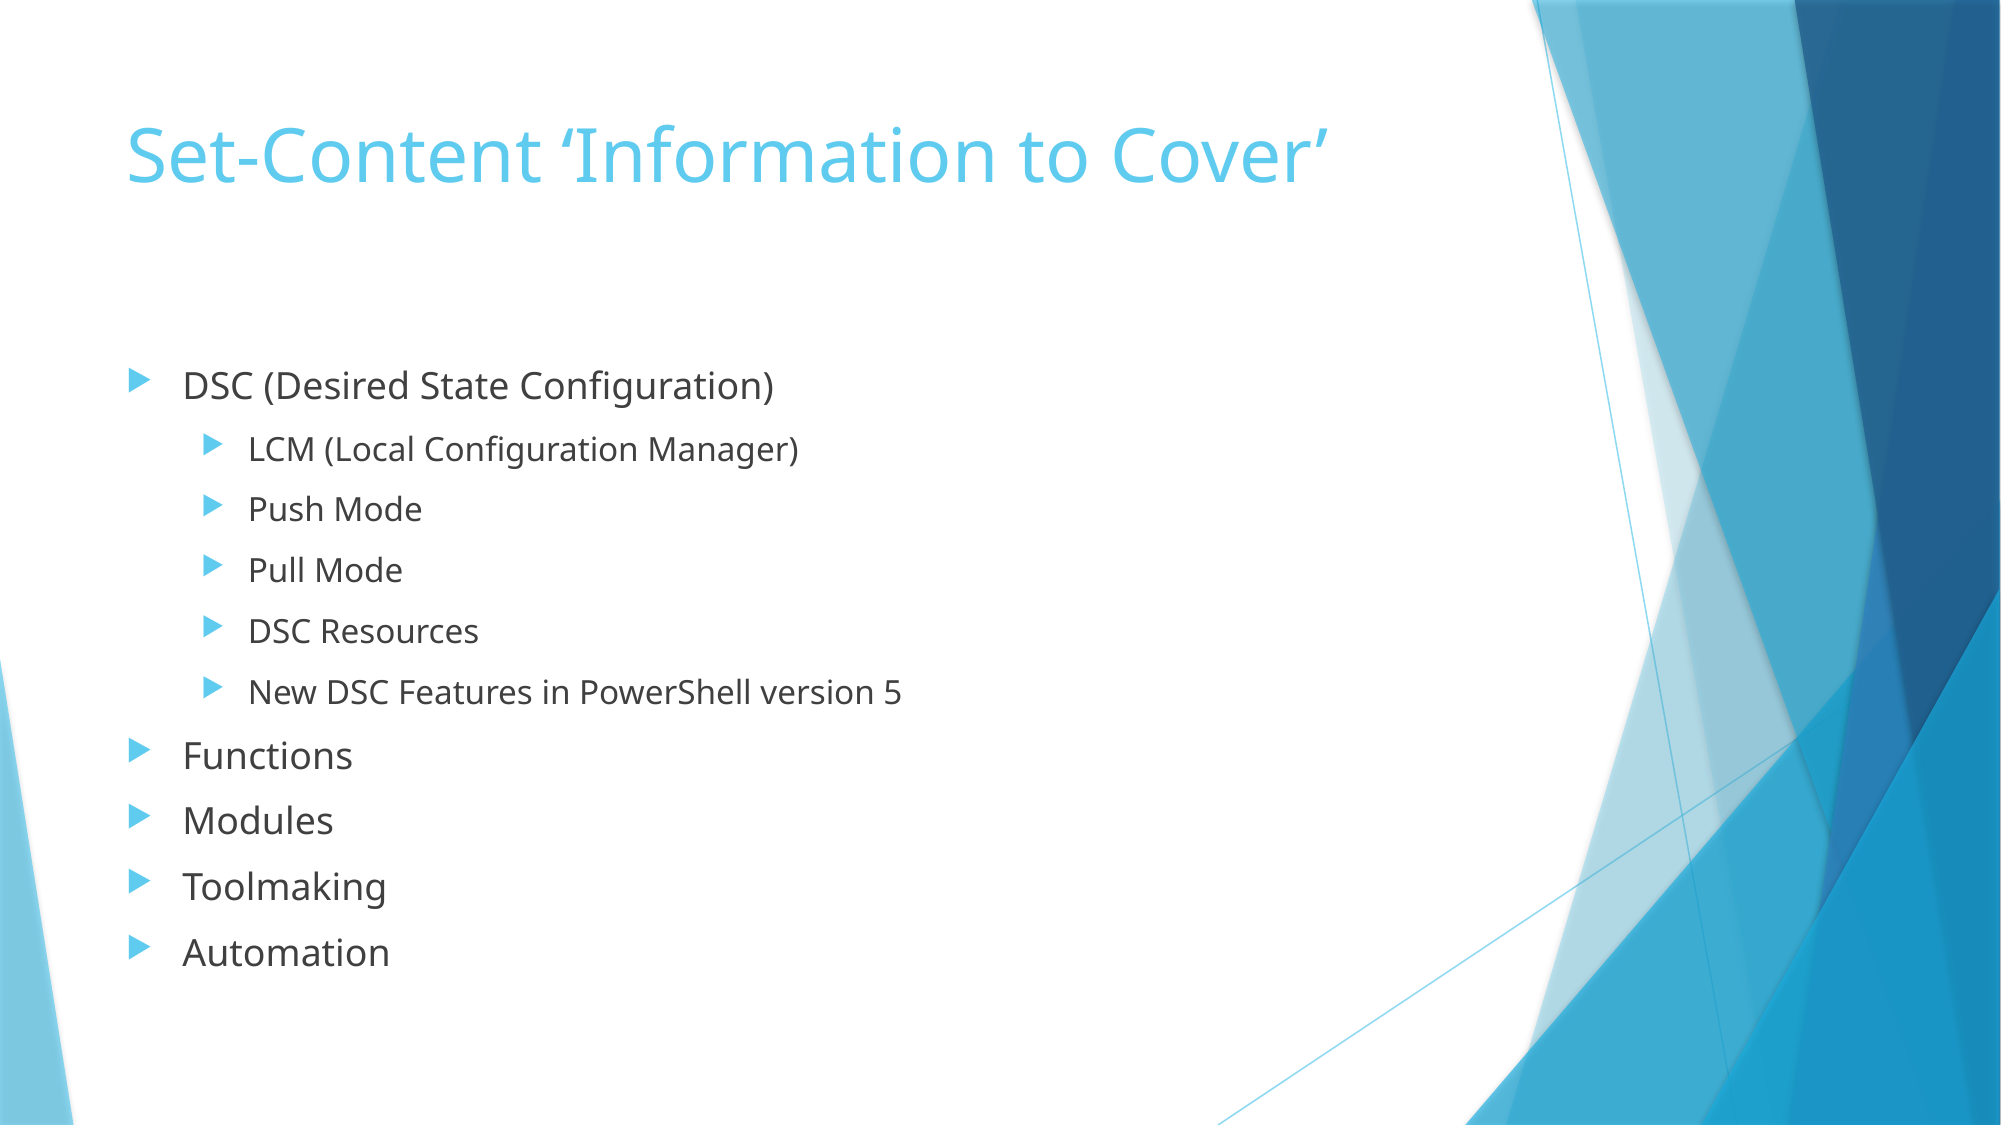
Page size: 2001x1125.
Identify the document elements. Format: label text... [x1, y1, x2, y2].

title Set-Content ‘Information to Cover’ [111, 99, 1522, 317]
list DSC (Desired State Configuration) LCM (Local Configuration Manager) Push Mode Pull Mode DSC Resources New DSC Features in PowerShell version 5 Functions Modules Toolmaking Automation [111, 354, 1522, 992]
